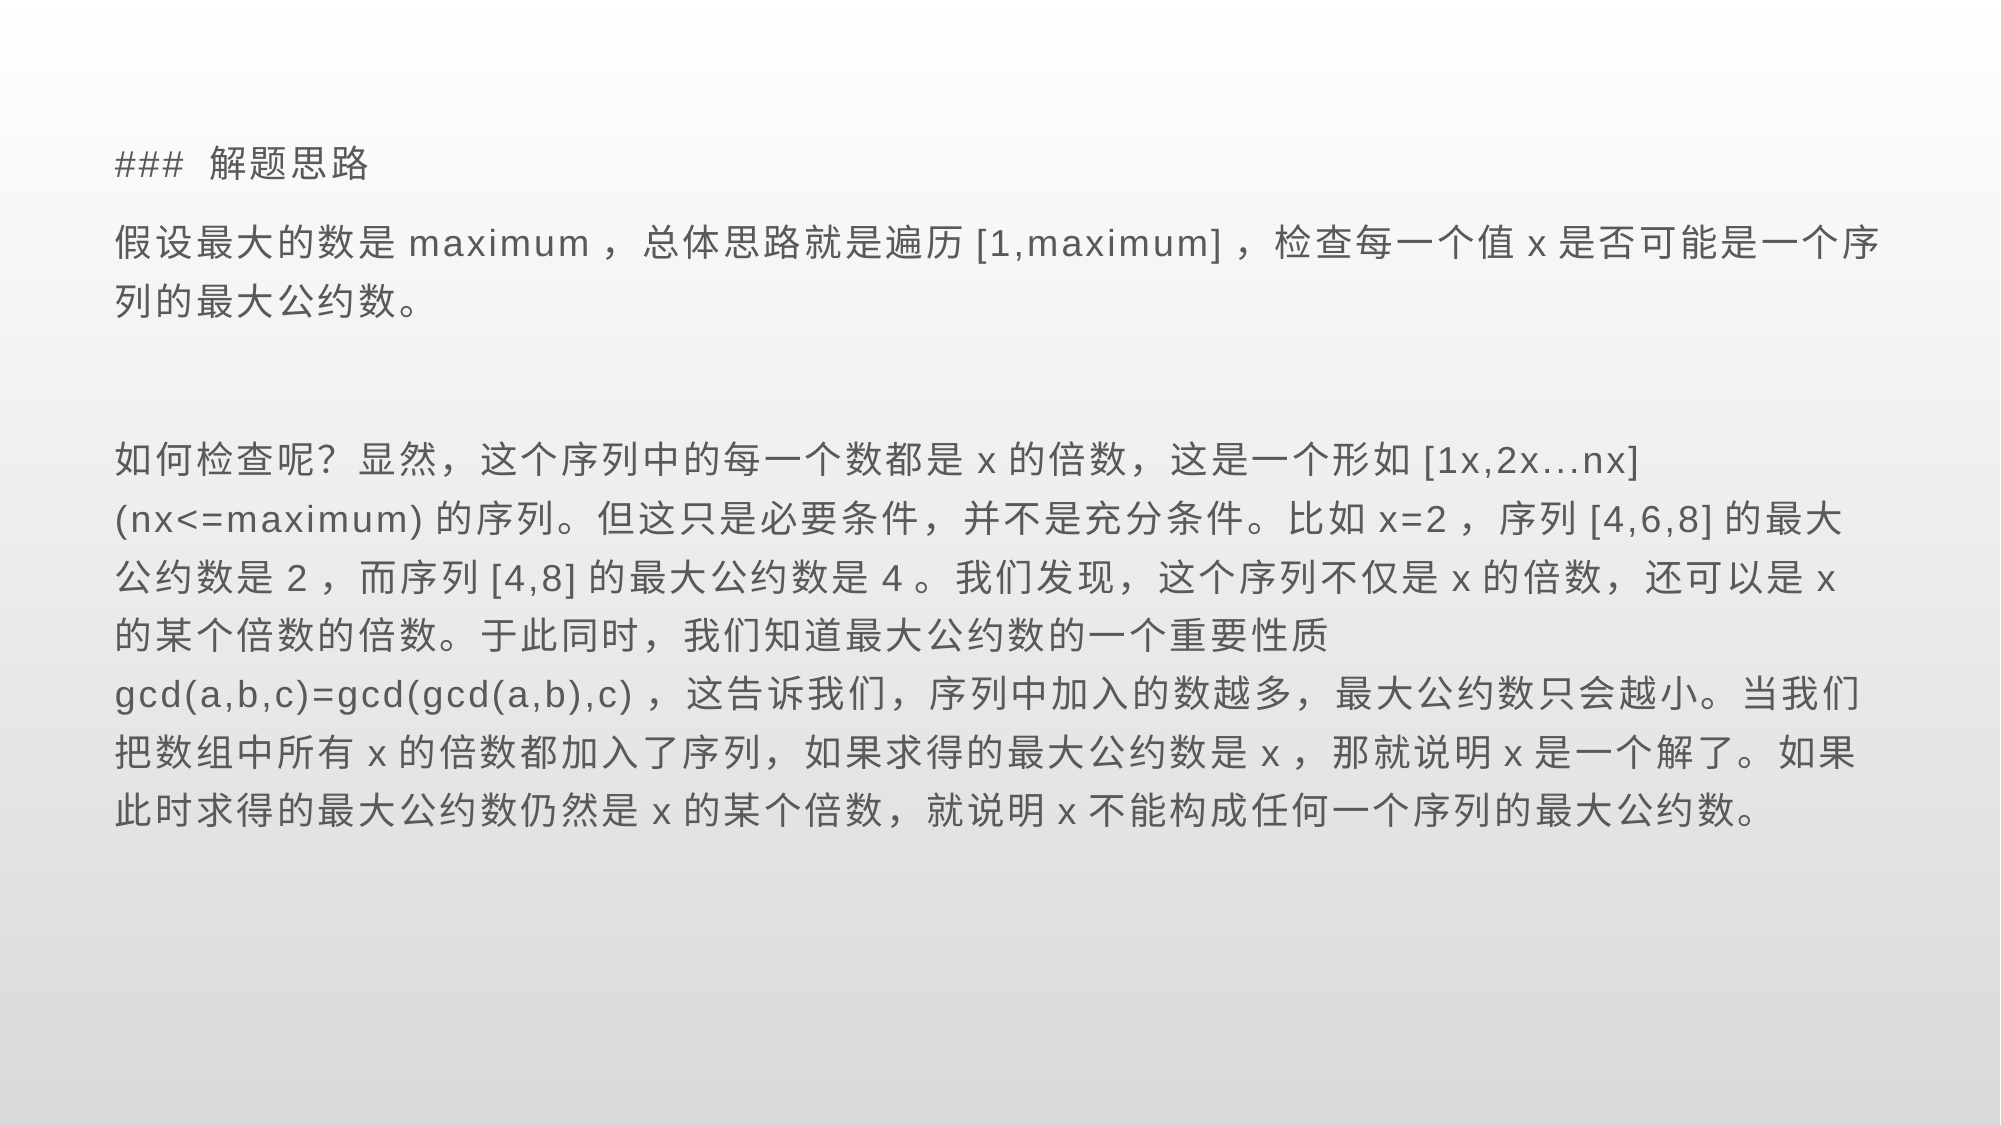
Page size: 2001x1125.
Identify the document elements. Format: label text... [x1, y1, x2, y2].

list ### 解题思路 假设最大的数是maximum，总体思路就是遍历[1,maximum]，检查每一个值x是否可能是一个序列的最大公约数。 如何检查呢？显然，这个序列中的每一个数都是x的倍数，这是一个形如[1x,2x...nx](nx<=maximum)的序列。但这只是必要条件，并不是充分条件。比如x=2，序列[4,6,8]的最大公约数是2，而序列[4,8]的最大公约数是4。我们发现，这个序列不仅是x的倍数，还可以是x的某个倍数的倍数。于此同时，我们知道最大公约数的一个重要性质gcd(a,b,c)=gcd(gcd(a,b),c)，这告诉我们，序列中加入的数越多，最大公约数只会越小。当我们把数组中所有x的倍数都加入了序列，如果求得的最大公约数是x，那就说明x是一个解了。如果此时求得的最大公约数仍然是x的某个倍数，就说明x不能构成任何一个序列的最大公约数。 [100, 118, 1900, 900]
